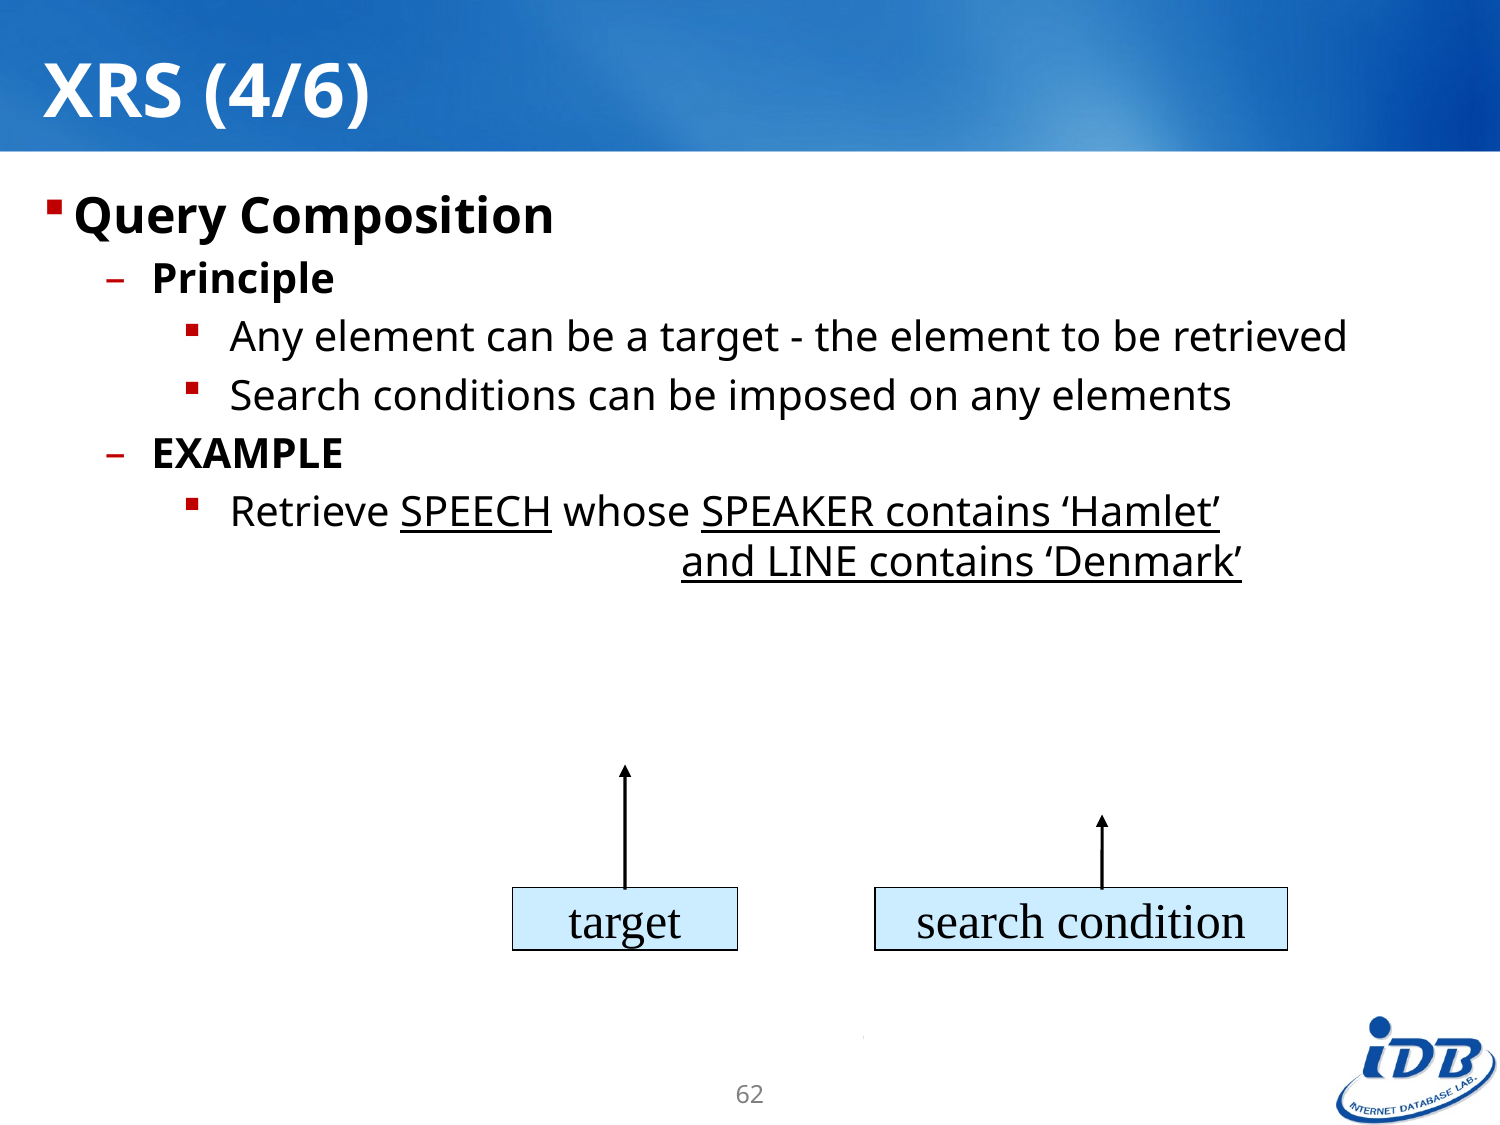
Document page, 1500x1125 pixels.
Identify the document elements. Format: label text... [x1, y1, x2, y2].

slide_number 62 [688, 1078, 812, 1114]
picture [0, 0, 1500, 1125]
text_box target [512, 887, 738, 950]
text_box [618, 764, 632, 890]
text_box search condition [875, 887, 1288, 950]
list Query Composition Principle Any element can be a target - the element to be retrieved Search conditions can be imposed on any elements EXAMPLE Retrieve SPEECH whose SPEAKER contains ‘Hamlet’ and LINE contains ‘Denmark’ [28, 175, 1472, 1067]
text_box [1095, 814, 1109, 890]
title XRS (4/6) [28, 23, 1472, 153]
